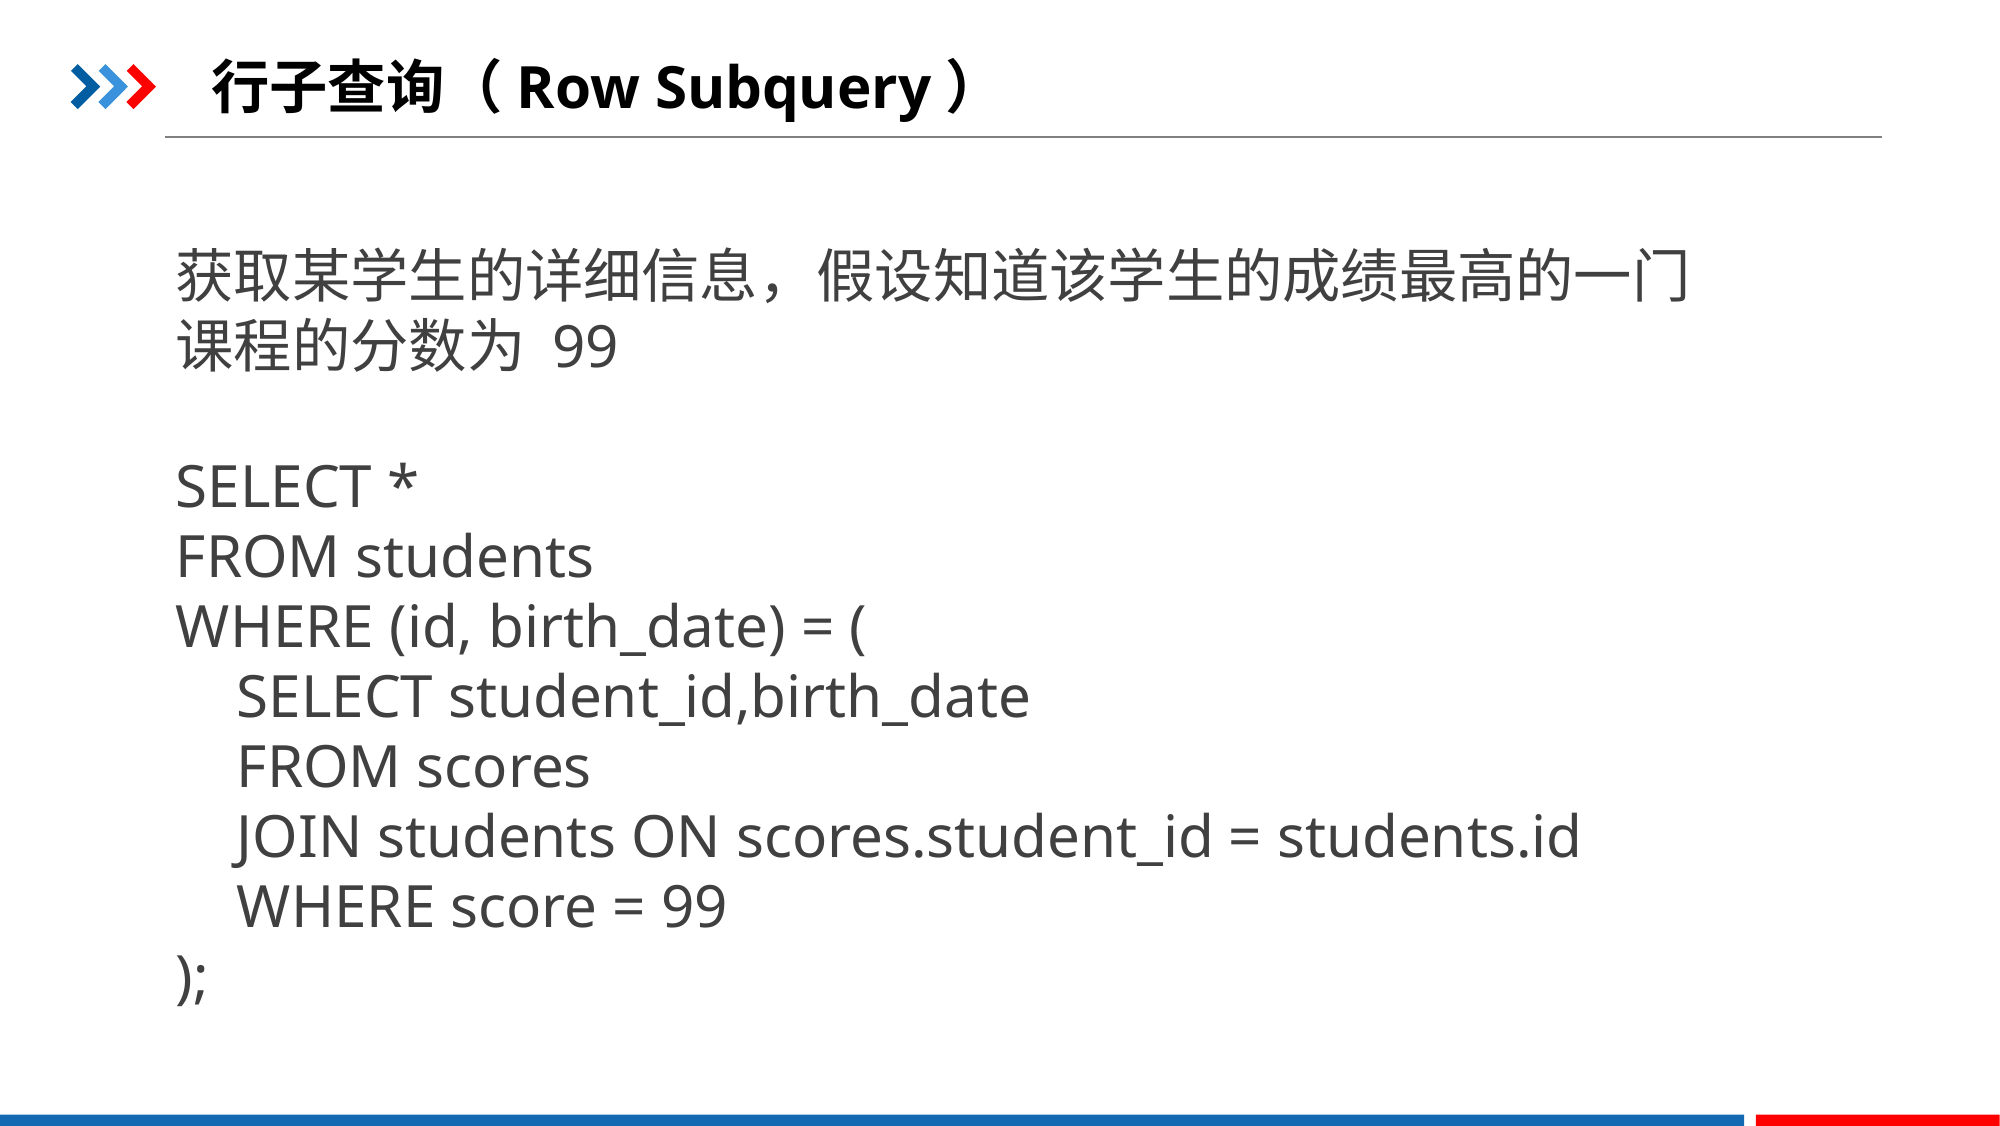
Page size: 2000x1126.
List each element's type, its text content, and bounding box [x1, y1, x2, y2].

text_box 获取某学生的详细信息，假设知道该学生的成绩最高的一门课程的分数为 99 SELECT * FROM students WHERE (id, birth_date) = ( SELECT student_id,birth_date FROM scores JOIN students ON scores.student_id = students.id WHERE score = 99 ); [161, 231, 1749, 1017]
text_box 行子查询（Row Subquery） [196, 42, 1030, 128]
